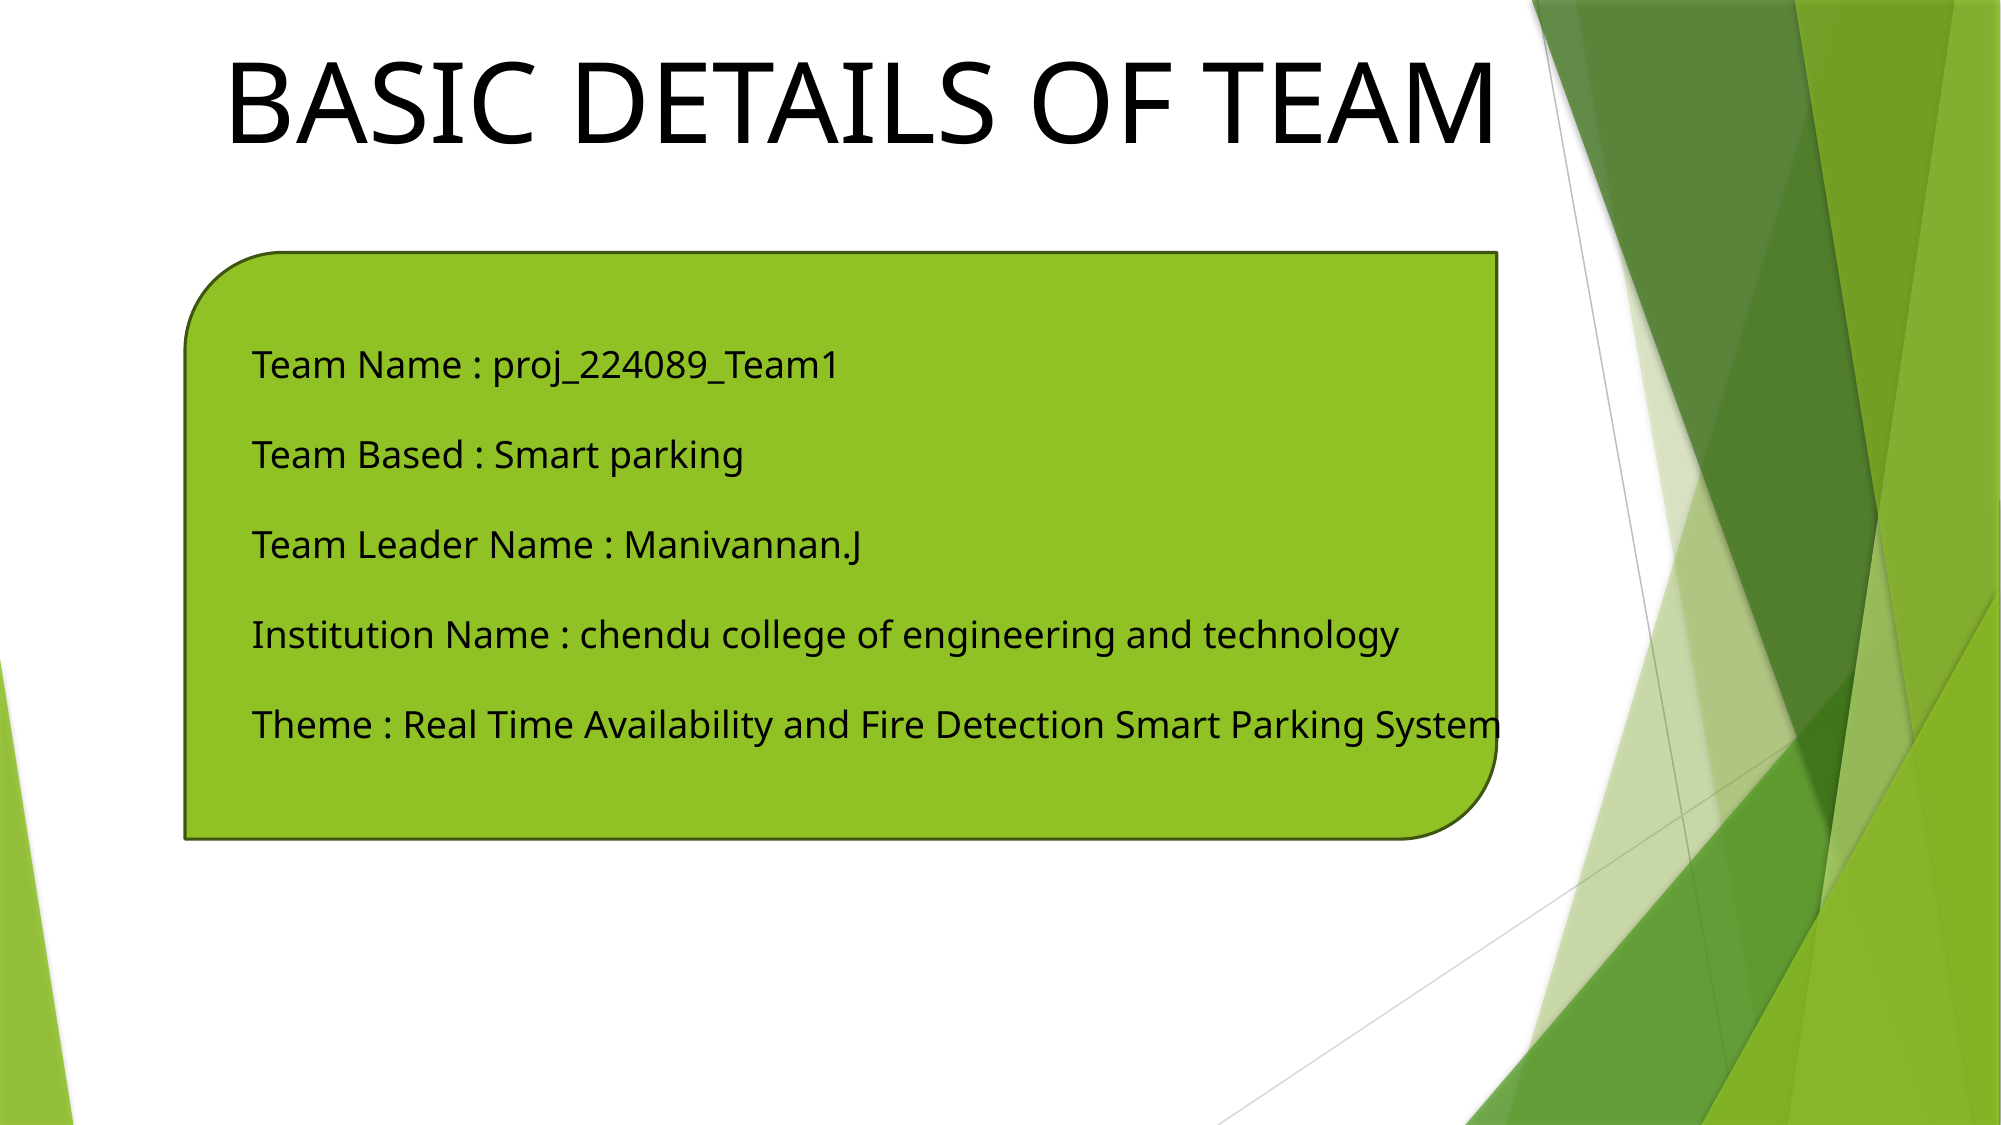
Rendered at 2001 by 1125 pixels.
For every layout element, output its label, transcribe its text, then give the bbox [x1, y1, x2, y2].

text_box [183, 250, 1499, 841]
text_box Team Name : proj_224089_Team1 Team Based : Smart parking Team Leader Name : Manivannan.J Institution Name : chendu college of engineering and technology Theme : Real Time Availability and Fire Detection Smart Parking System [237, 333, 1650, 754]
text_box BASIC DETAILS OF TEAM [208, 23, 1542, 174]
